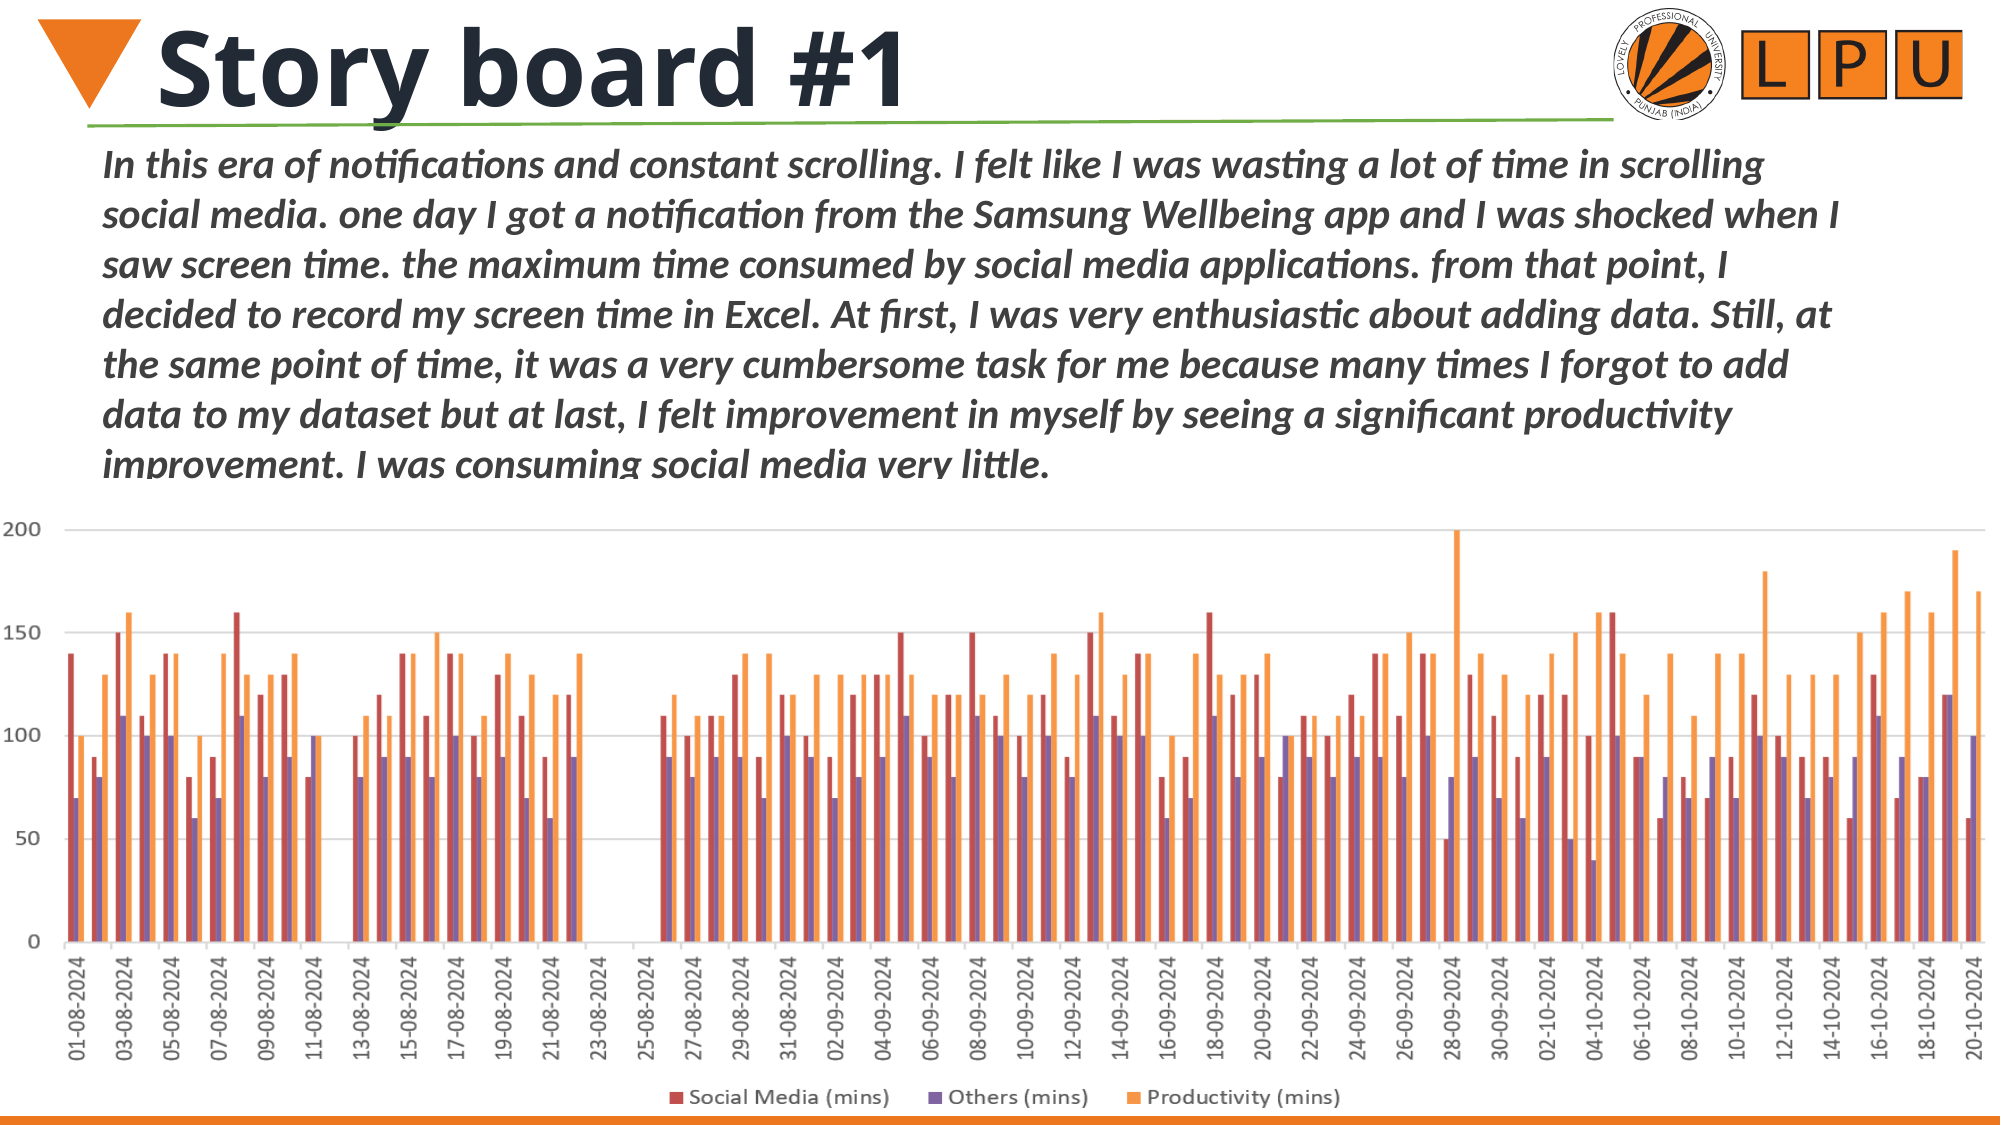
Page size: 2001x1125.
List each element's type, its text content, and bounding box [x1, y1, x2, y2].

text_box In this era of notifications and constant scrolling. I felt like I was wasting a lot of time in scrolling social media. one day I got a notification from the Samsung Wellbeing app and I was shocked when I saw screen time. the maximum time consumed by social media applications. from that point, I decided to record my screen time in Excel. At first, I was very enthusiastic about adding data. Still, at the same point of time, it was a very cumbersome task for me because many times I forgot to add data to my dataset but at last, I felt improvement in myself by seeing a significant productivity improvement. I was consuming social media very little. [87, 129, 1878, 479]
text_box [35, 18, 144, 111]
picture [1613, 8, 1963, 120]
text_box [0, 1115, 2000, 1125]
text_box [87, 119, 1614, 126]
picture [0, 479, 2000, 1110]
title Story board #1 [141, 8, 1613, 119]
